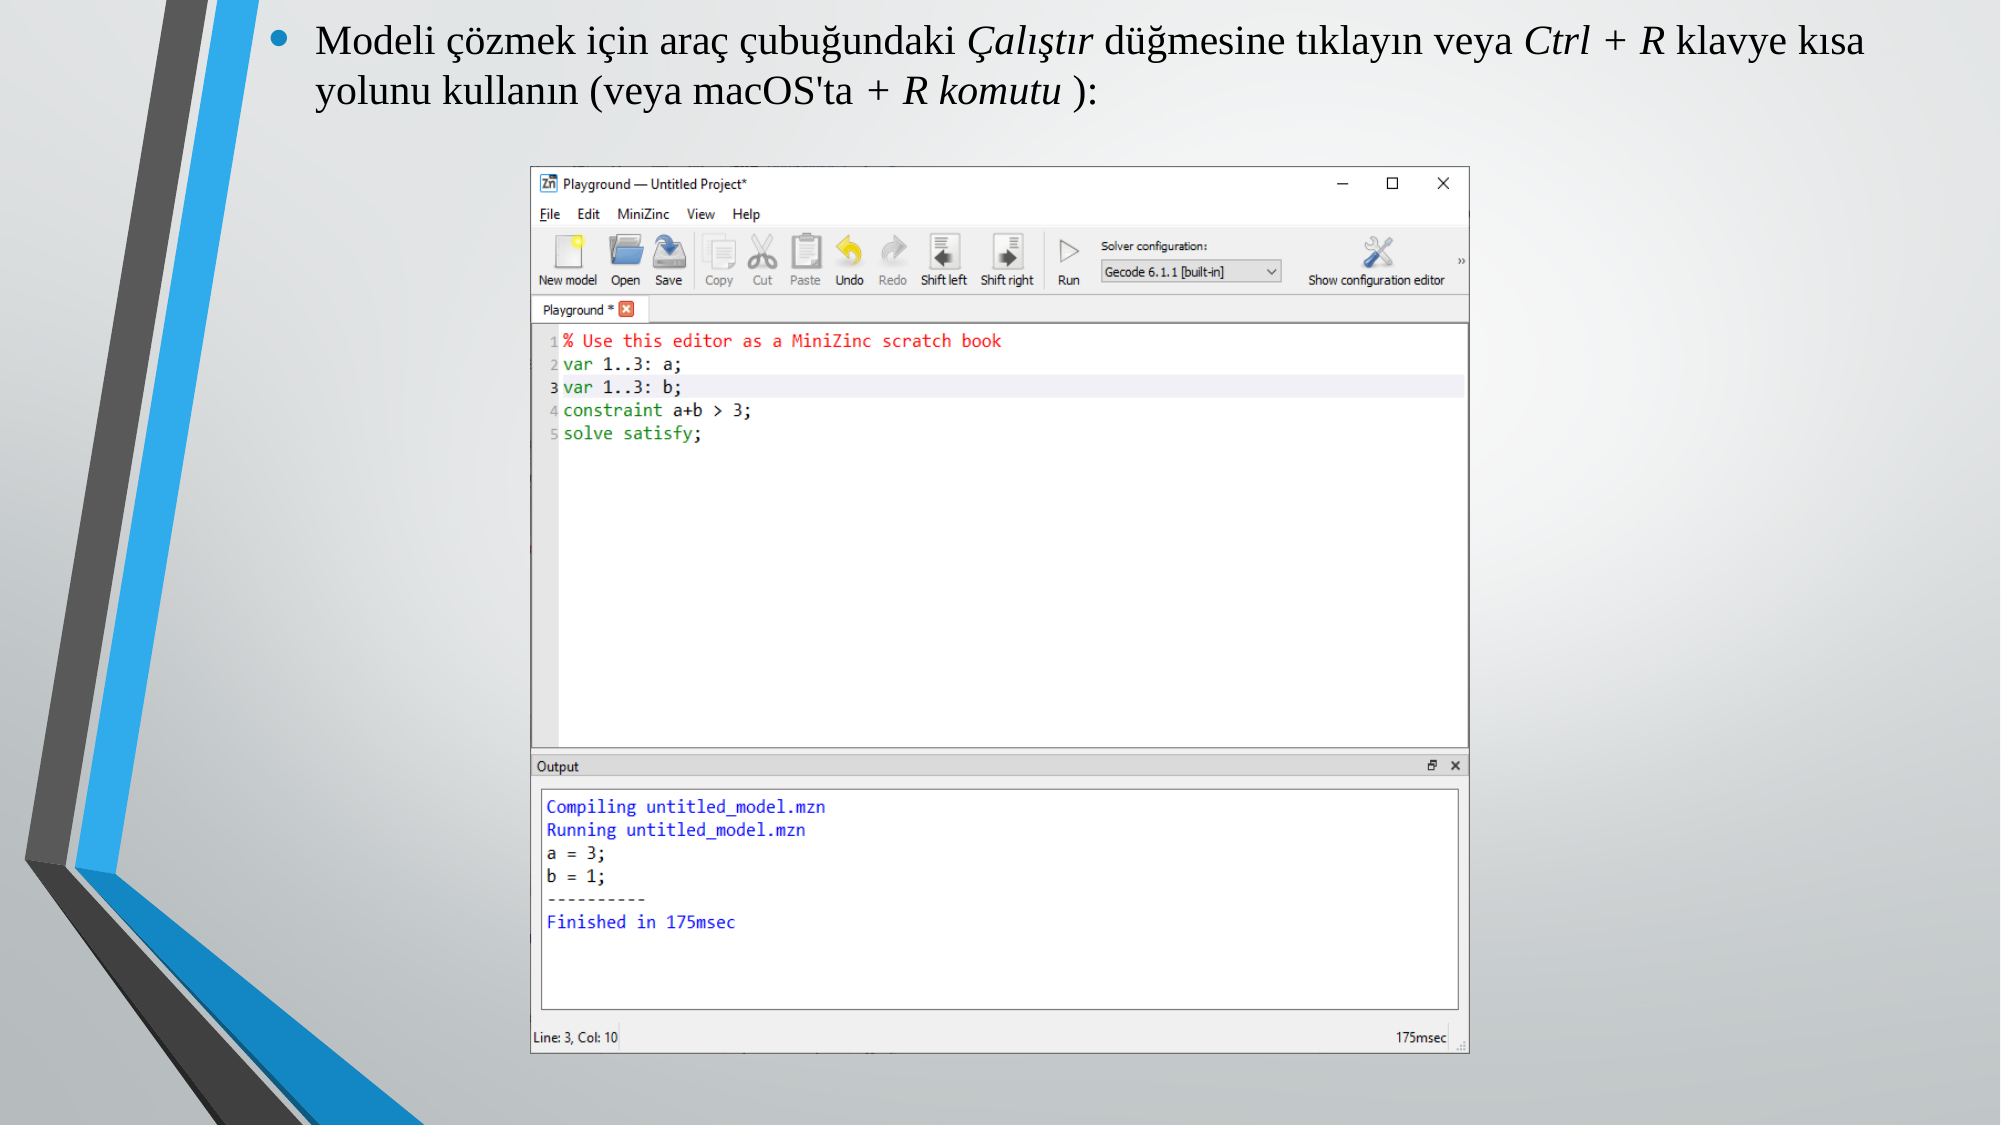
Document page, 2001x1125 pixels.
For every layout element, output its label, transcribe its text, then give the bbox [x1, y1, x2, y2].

list Modeli çözmek için araç çubuğundaki Çalıştır düğmesine tıklayın veya Ctrl + R klavye kısa yolunu kullanın (veya macOS'ta + R komutu ): [253, 0, 1897, 209]
picture [530, 165, 1470, 1054]
